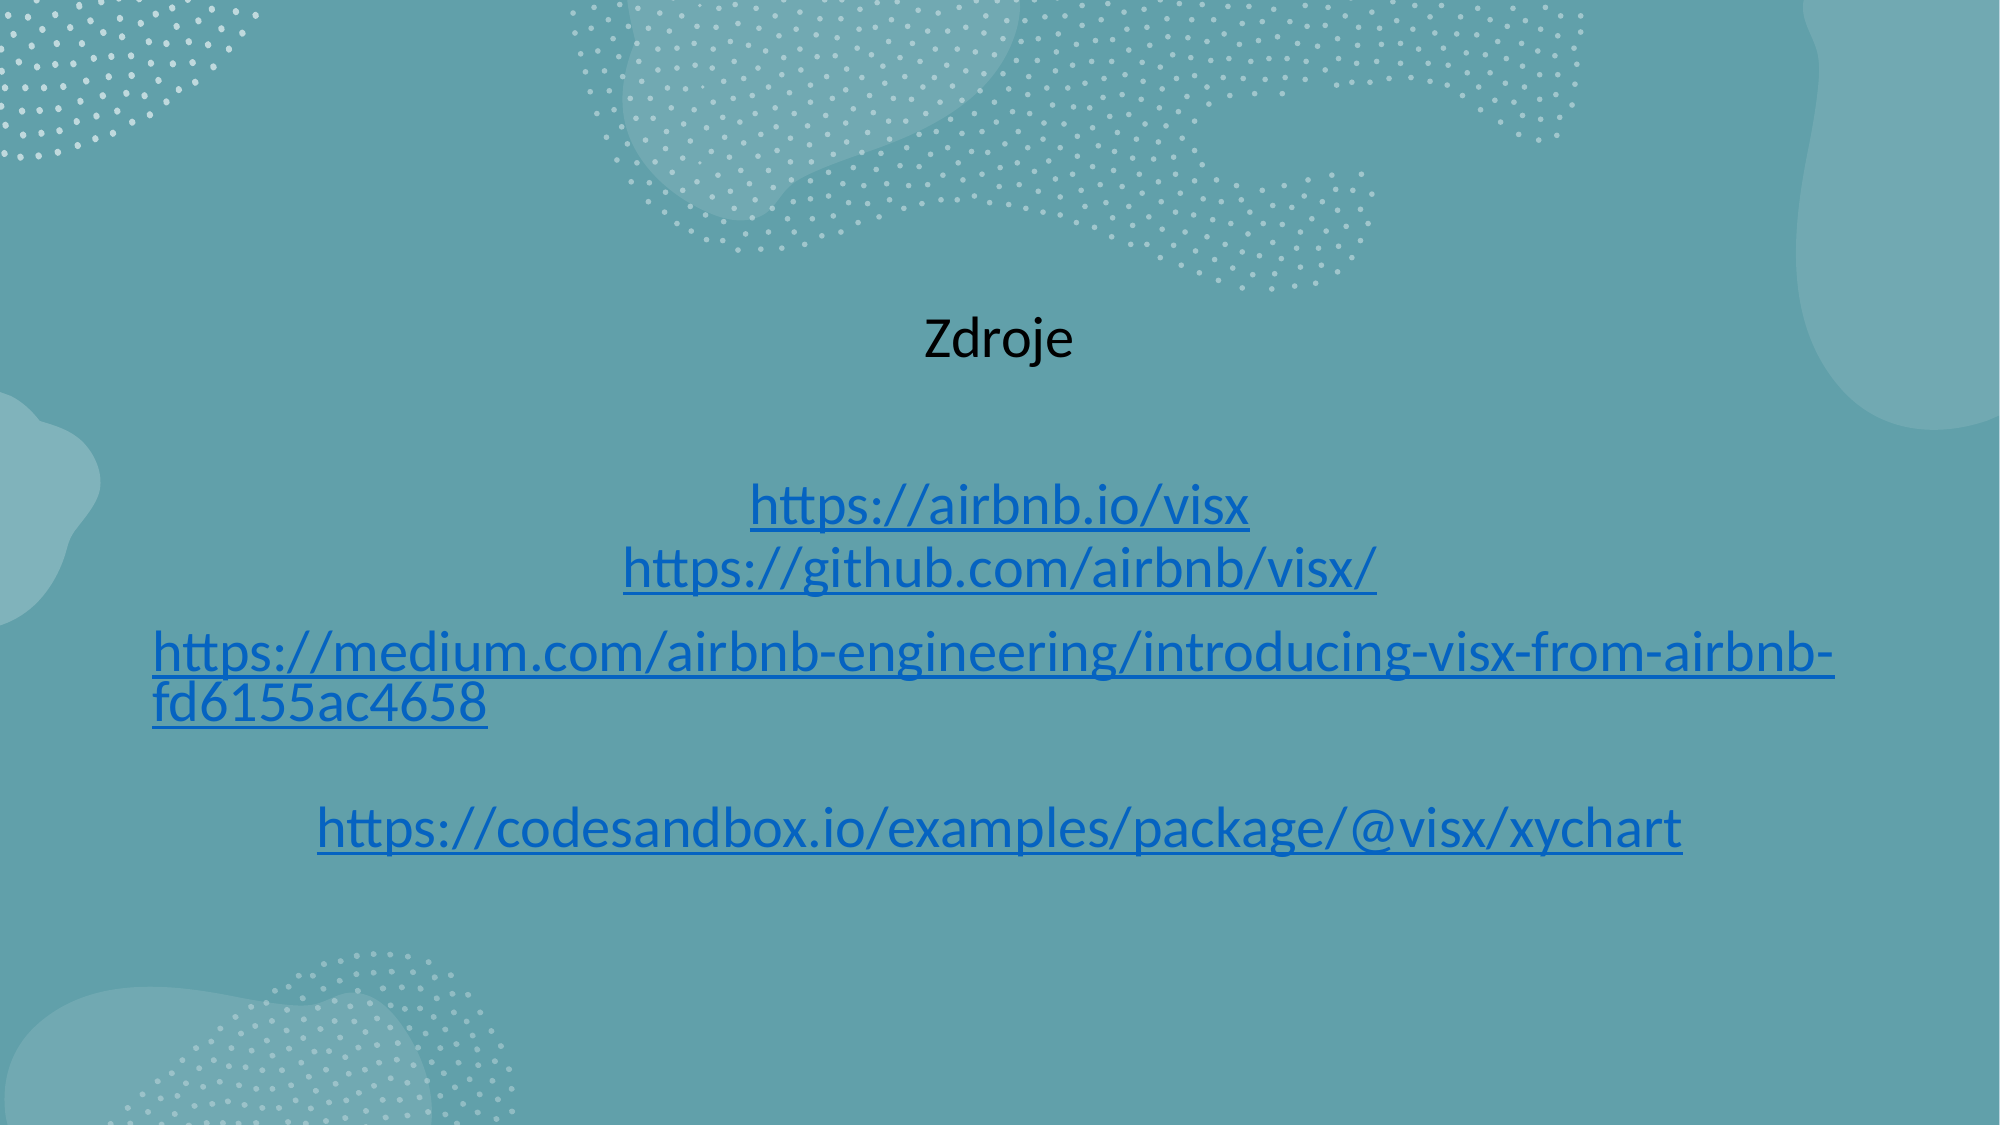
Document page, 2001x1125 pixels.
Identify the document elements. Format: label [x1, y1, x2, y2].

text_box [0, 0, 2000, 1125]
